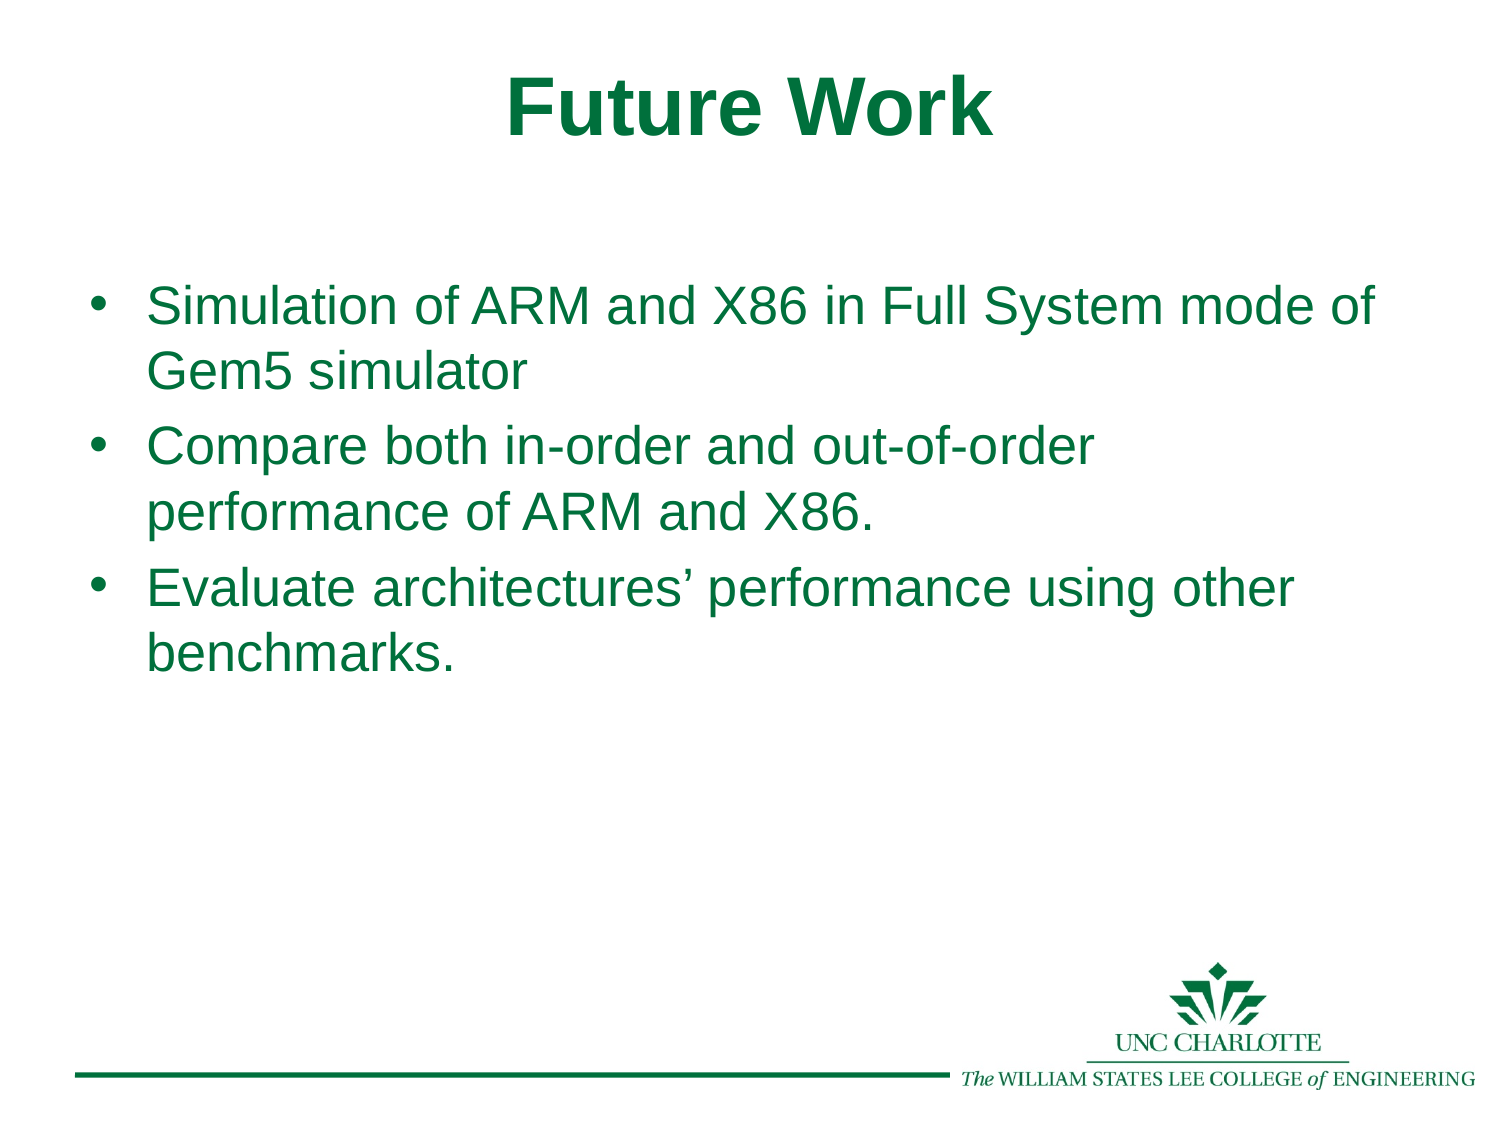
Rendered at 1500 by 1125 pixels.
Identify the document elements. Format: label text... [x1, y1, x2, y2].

text_box Future Work [0, 45, 1500, 233]
text_box Simulation of ARM and X86 in Full System mode of Gem5 simulator Compare both in-order and out-of-order performance of ARM and X86. Evaluate architectures’ performance using other benchmarks. [74, 262, 1425, 1025]
picture [962, 962, 1475, 1090]
